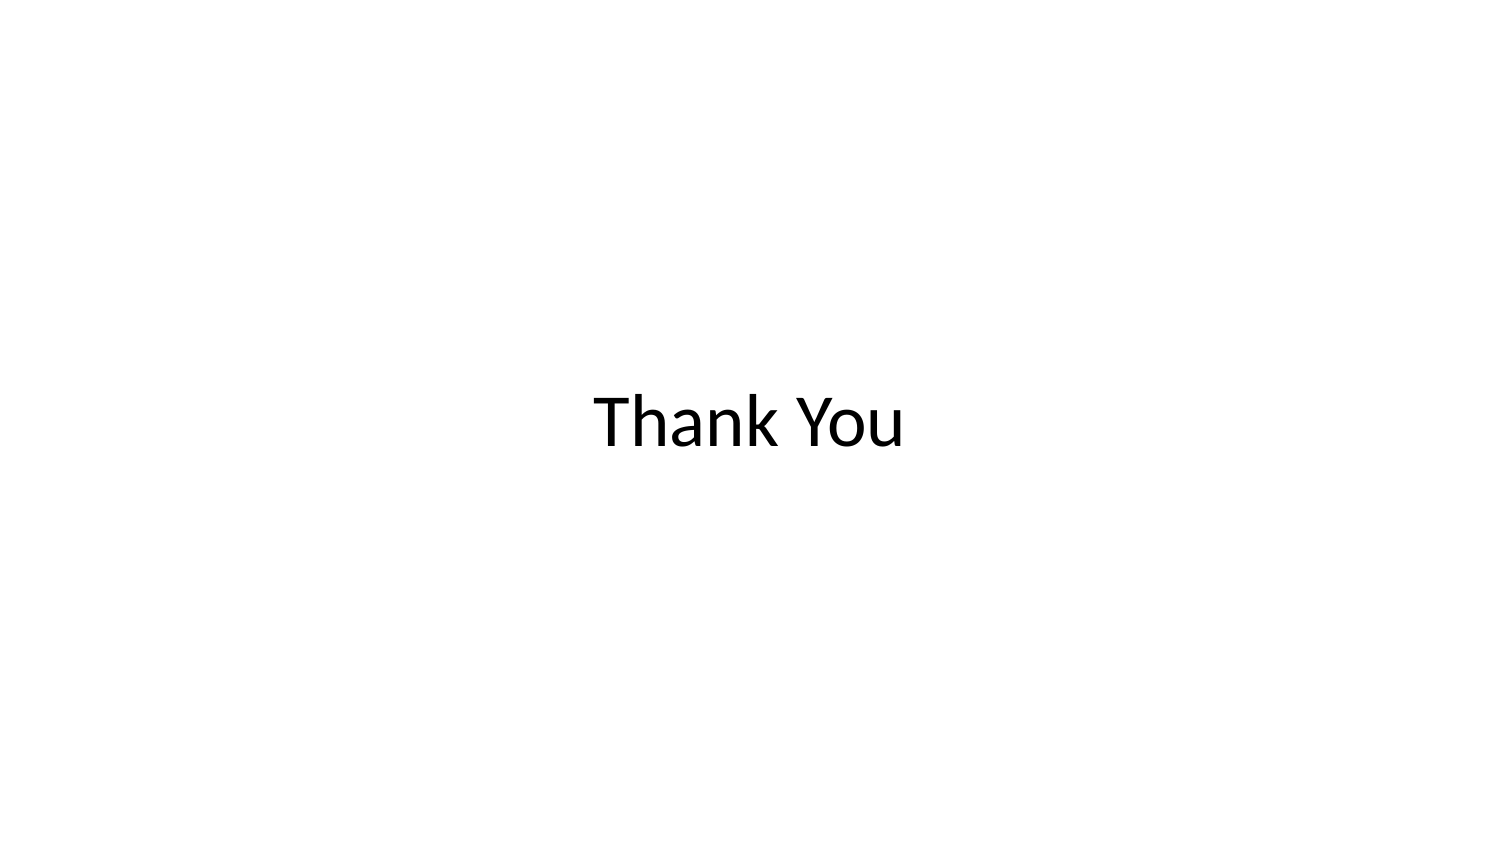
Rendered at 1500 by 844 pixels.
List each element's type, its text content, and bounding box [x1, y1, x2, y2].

list Thank You [103, 154, 1397, 690]
